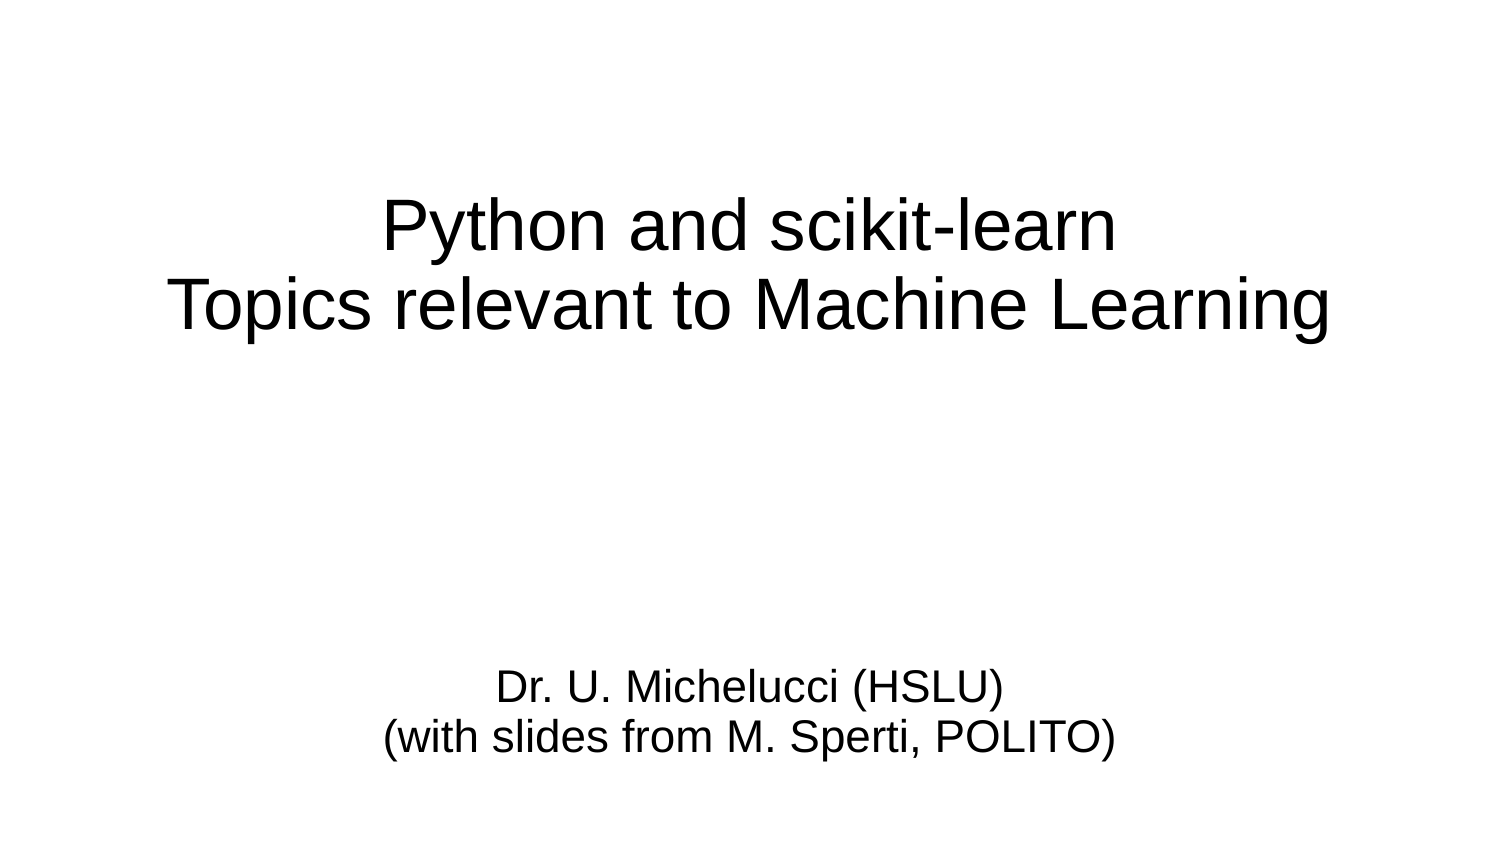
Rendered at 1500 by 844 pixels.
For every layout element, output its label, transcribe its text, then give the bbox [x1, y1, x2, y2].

text_box Dr. U. Michelucci (HSLU) (with slides from M. Sperti, POLITO) [119, 648, 1381, 809]
text_box Python and scikit-learn Topics relevant to Machine Learning [119, 172, 1381, 562]
